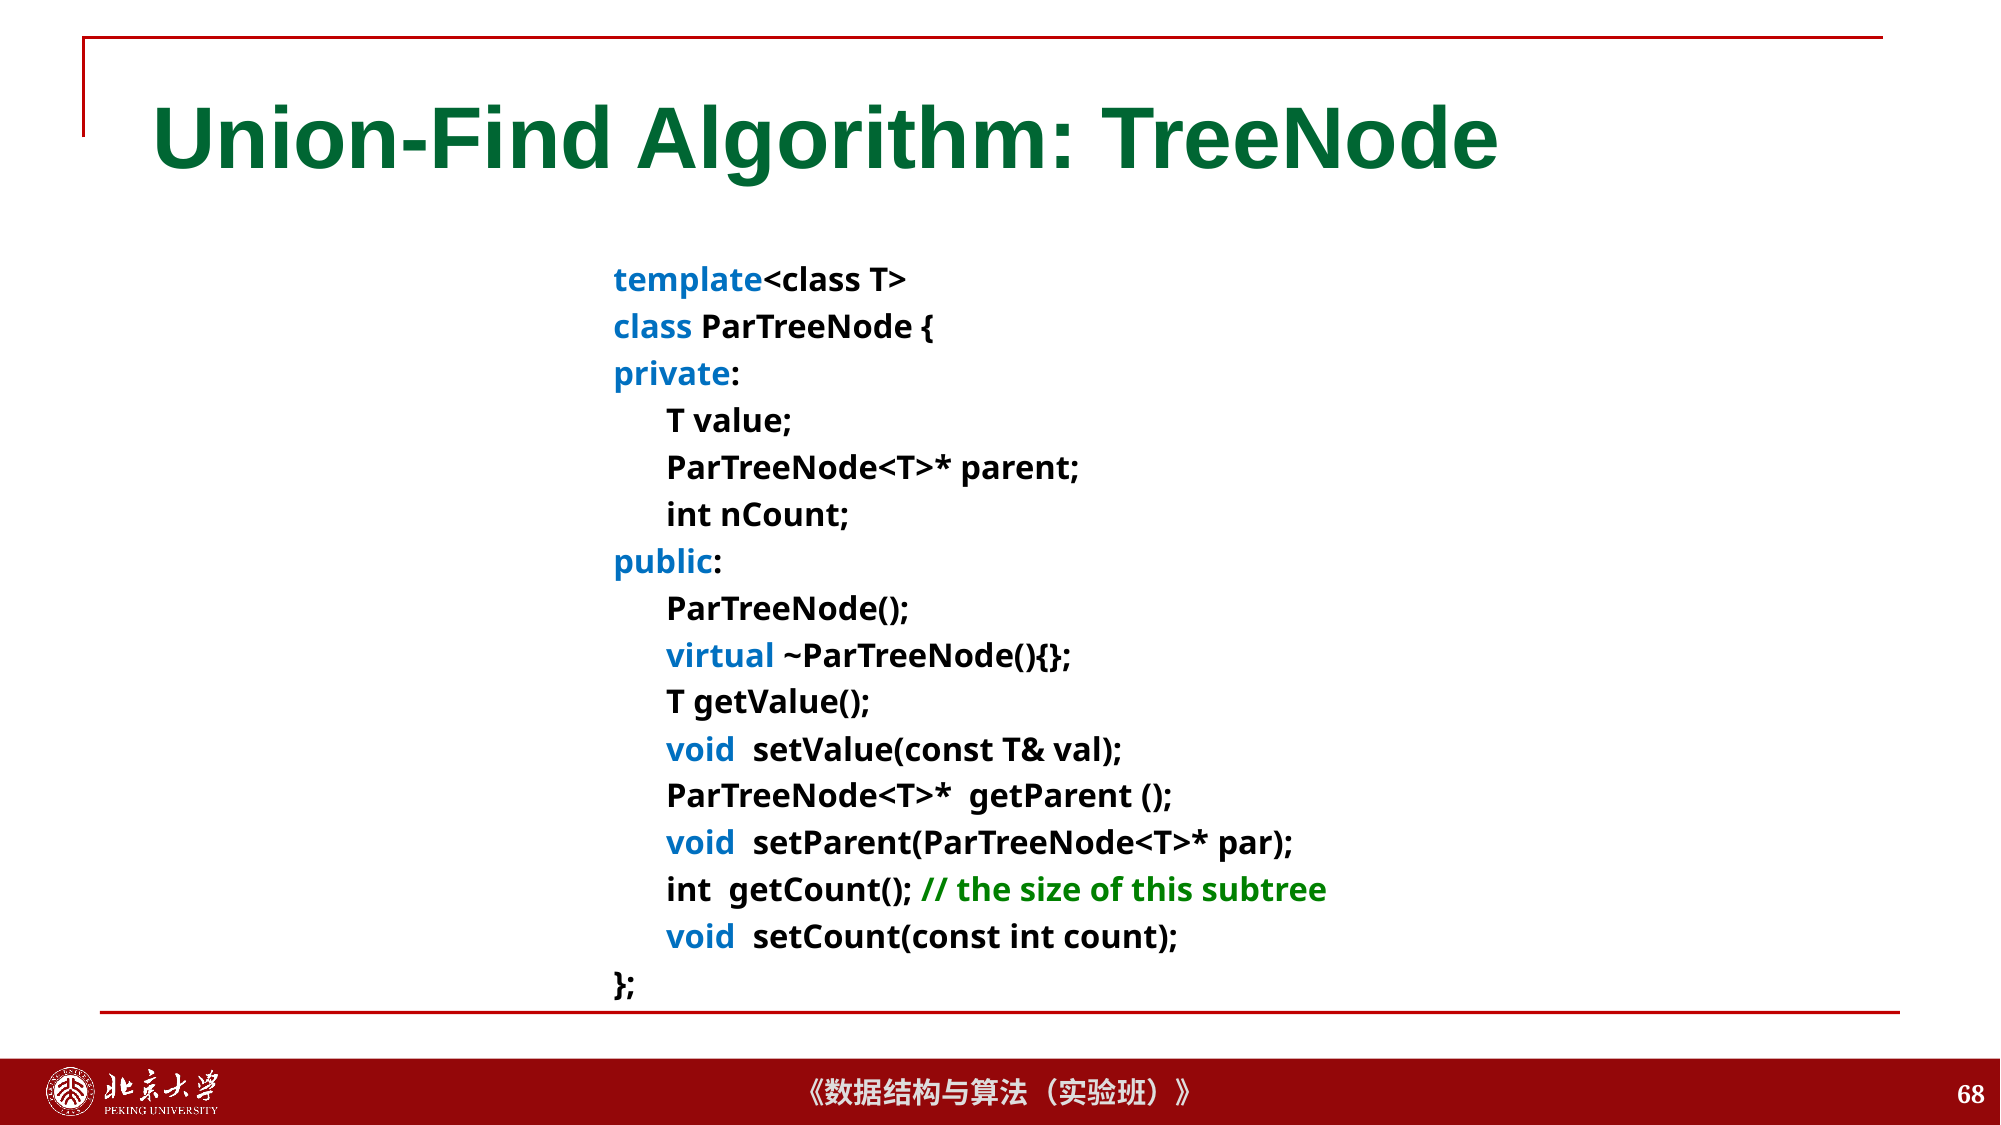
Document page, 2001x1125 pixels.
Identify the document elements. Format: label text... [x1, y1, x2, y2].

list template<class T> class ParTreeNode { private: T value; ParTreeNode<T>* parent; int nCount; public: ParTreeNode(); virtual ~ParTreeNode(){}; T getValue(); void setValue(const T& val); ParTreeNode<T>* getParent (); void setParent(ParTreeNode<T>* par); int getCount(); // the size of this subtree void setCount(const int count); }; [598, 243, 1863, 1017]
picture [46, 1067, 218, 1116]
slide_number 68 [1550, 1065, 2000, 1125]
title Union-Find Algorithm: TreeNode [137, 59, 1863, 209]
